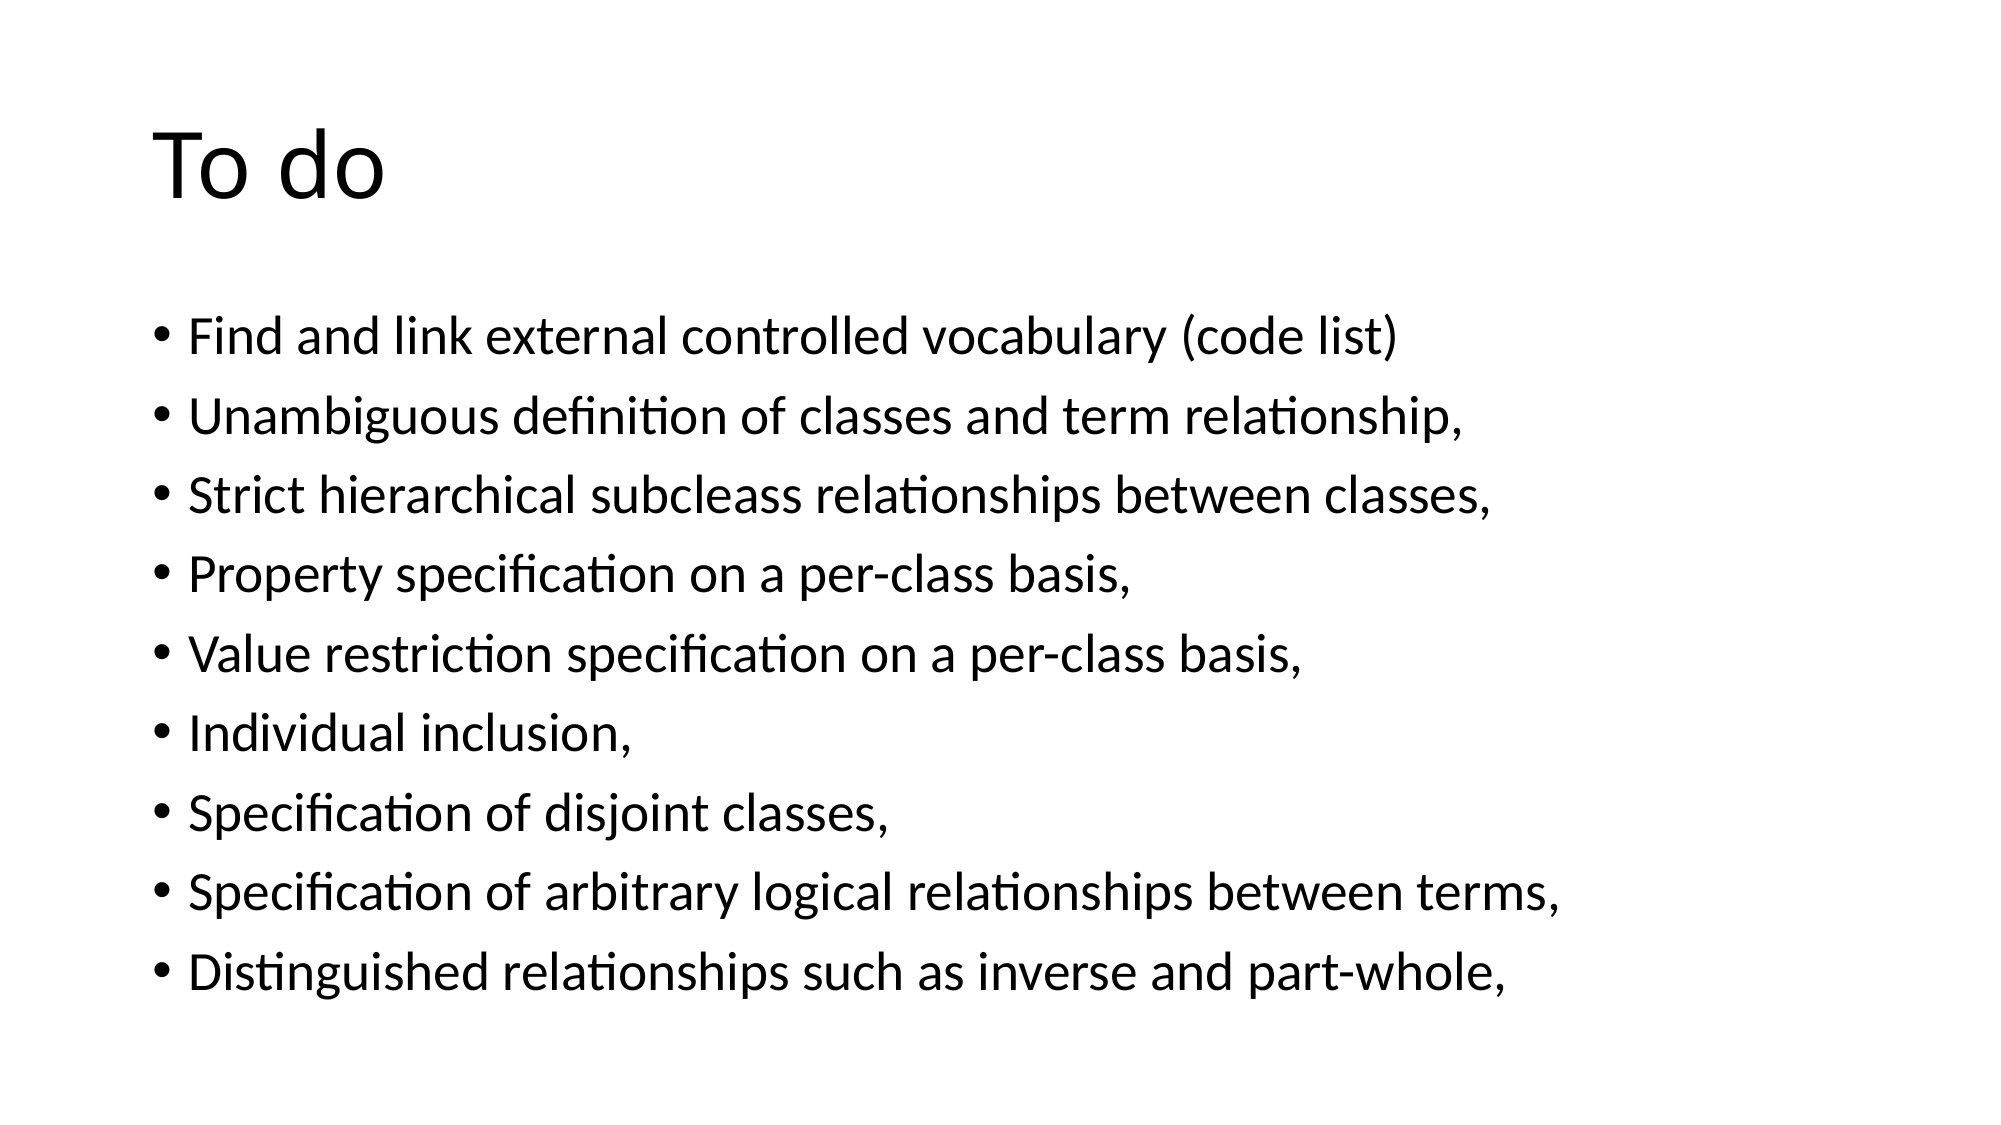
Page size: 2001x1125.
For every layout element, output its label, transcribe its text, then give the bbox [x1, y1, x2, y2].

list Find and link external controlled vocabulary (code list) Unambiguous definition of classes and term relationship, Strict hierarchical subcleass relationships between classes, Property specification on a per-class basis, Value restriction specification on a per-class basis, Individual inclusion, Specification of disjoint classes, Specification of arbitrary logical relationships between terms, Distinguished relationships such as inverse and part-whole, [137, 299, 1863, 1014]
title To do [137, 59, 1863, 278]
